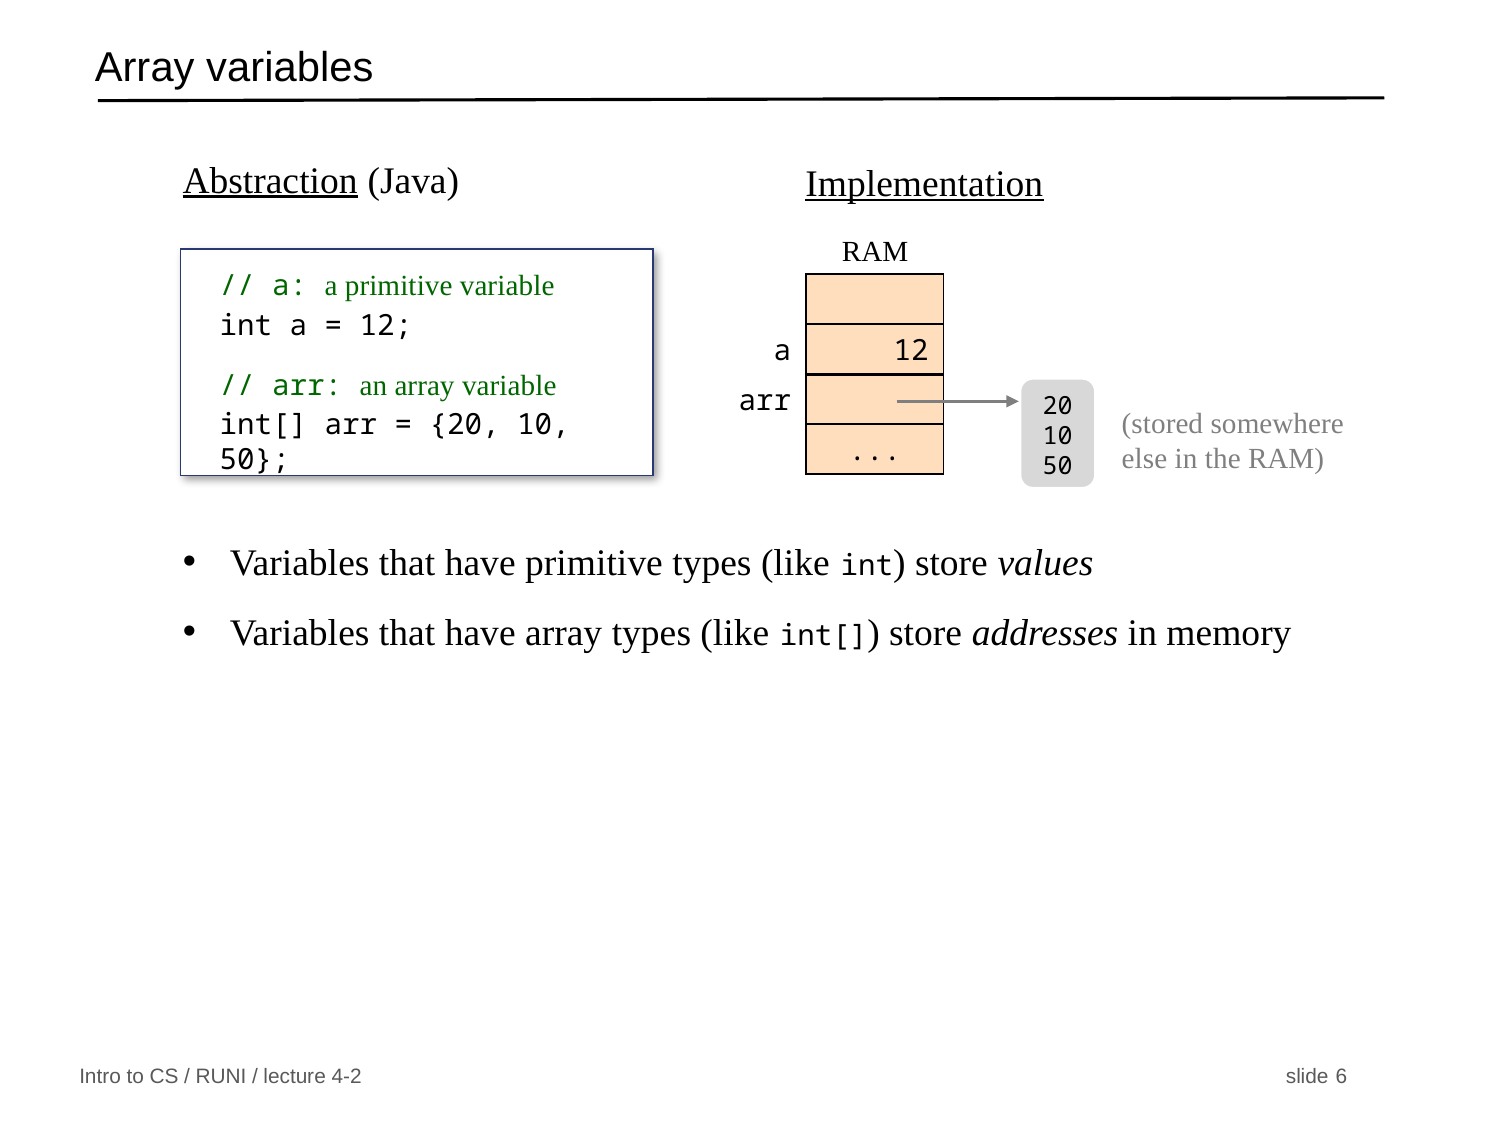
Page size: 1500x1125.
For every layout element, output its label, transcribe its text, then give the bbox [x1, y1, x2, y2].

title Array variables [79, 33, 1371, 109]
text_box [167, 151, 1371, 951]
